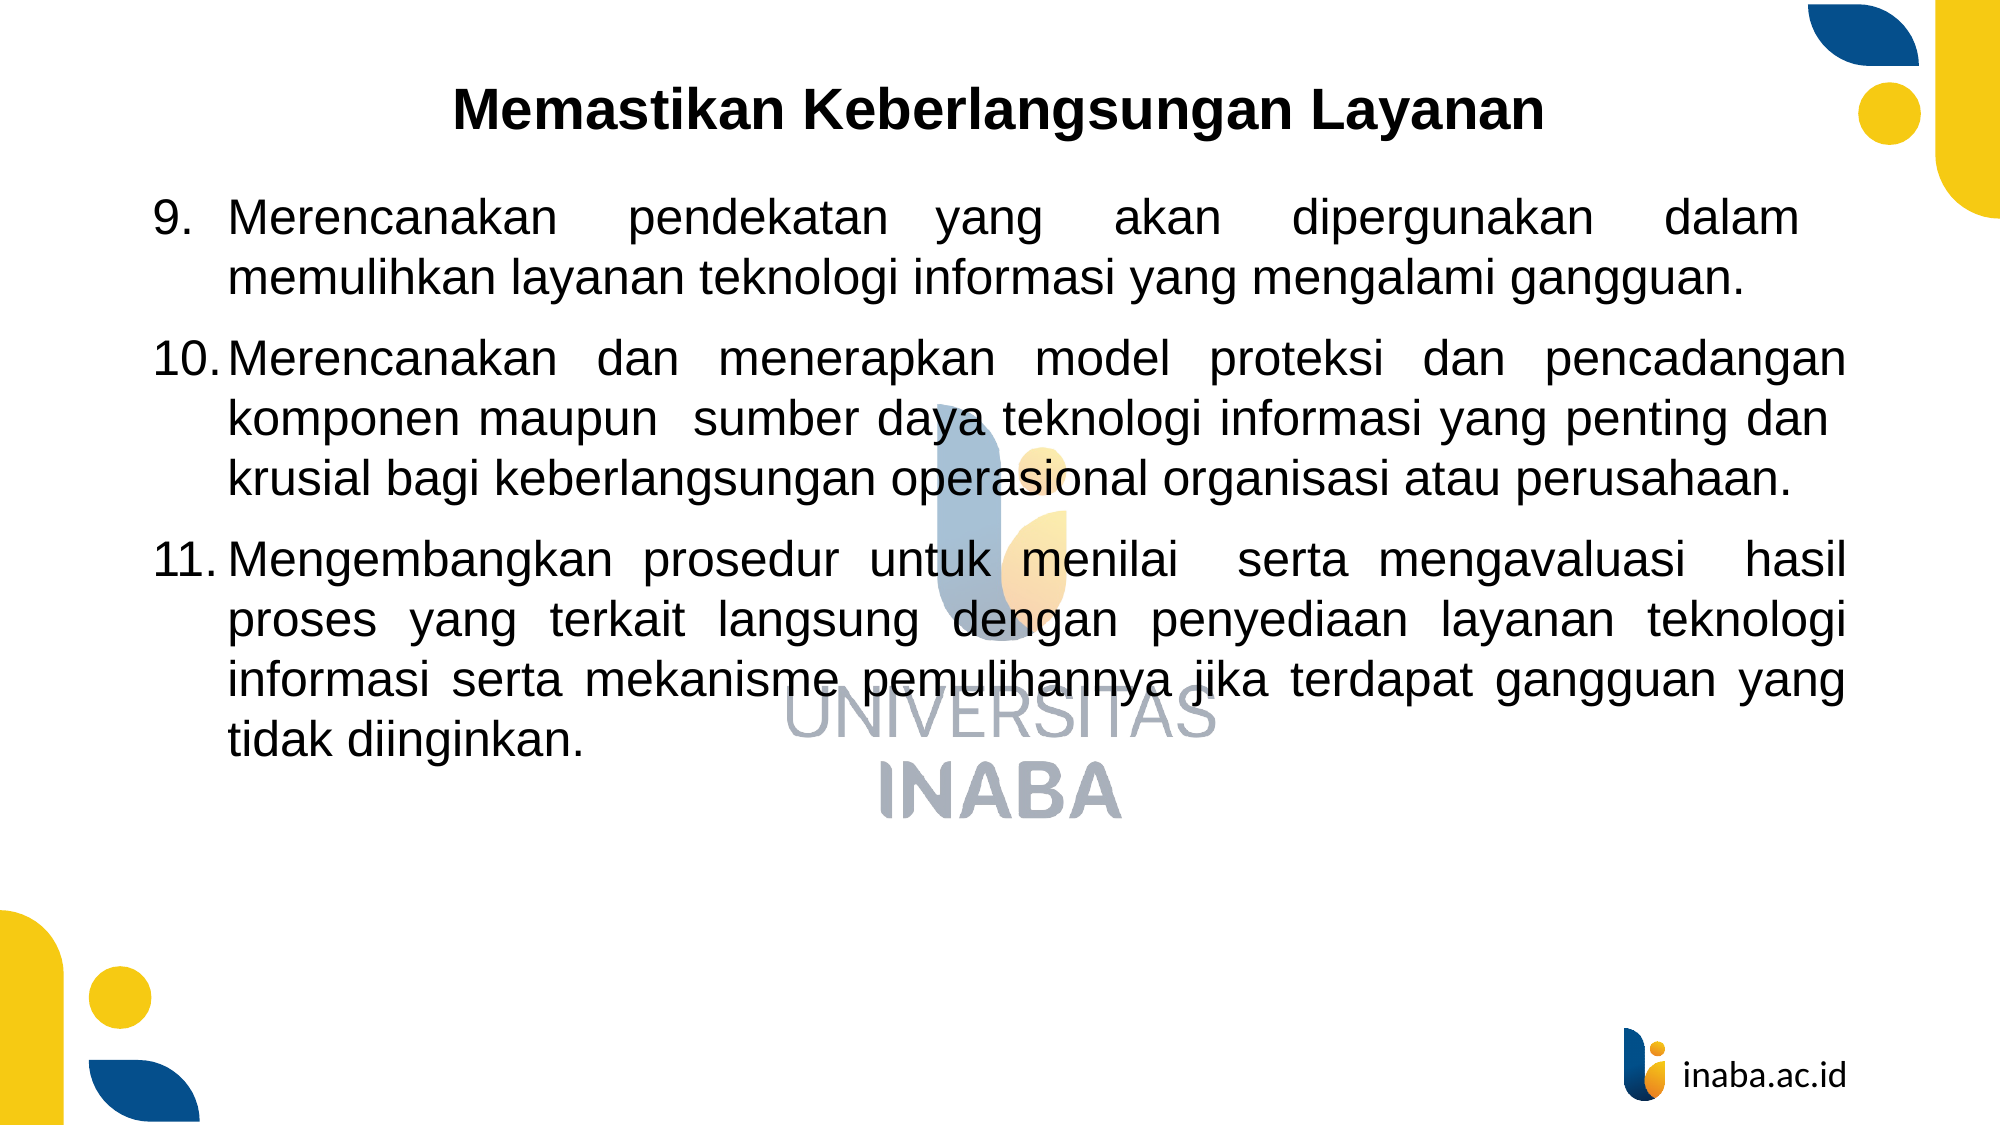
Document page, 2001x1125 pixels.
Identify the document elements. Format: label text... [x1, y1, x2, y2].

picture [1624, 1028, 1665, 1101]
title Memastikan Keberlangsungan Layanan [137, 59, 1863, 163]
list Merencanakan pendekatan yang akan dipergunakan dalam memulihkan layanan teknologi informasi yang mengalami gangguan. Merencanakan dan menerapkan model proteksi dan pencadangan komponen maupun sumber daya teknologi informasi yang penting dan krusial bagi keberlangsungan operasional organisasi atau perusahaan. Mengembangkan prosedur untuk menilai serta mengavaluasi hasil proses yang terkait langsung dengan penyediaan layanan teknologi informasi serta mekanisme pemulihannya jika terdapat gangguan yang tidak diinginkan. [137, 176, 1863, 1014]
